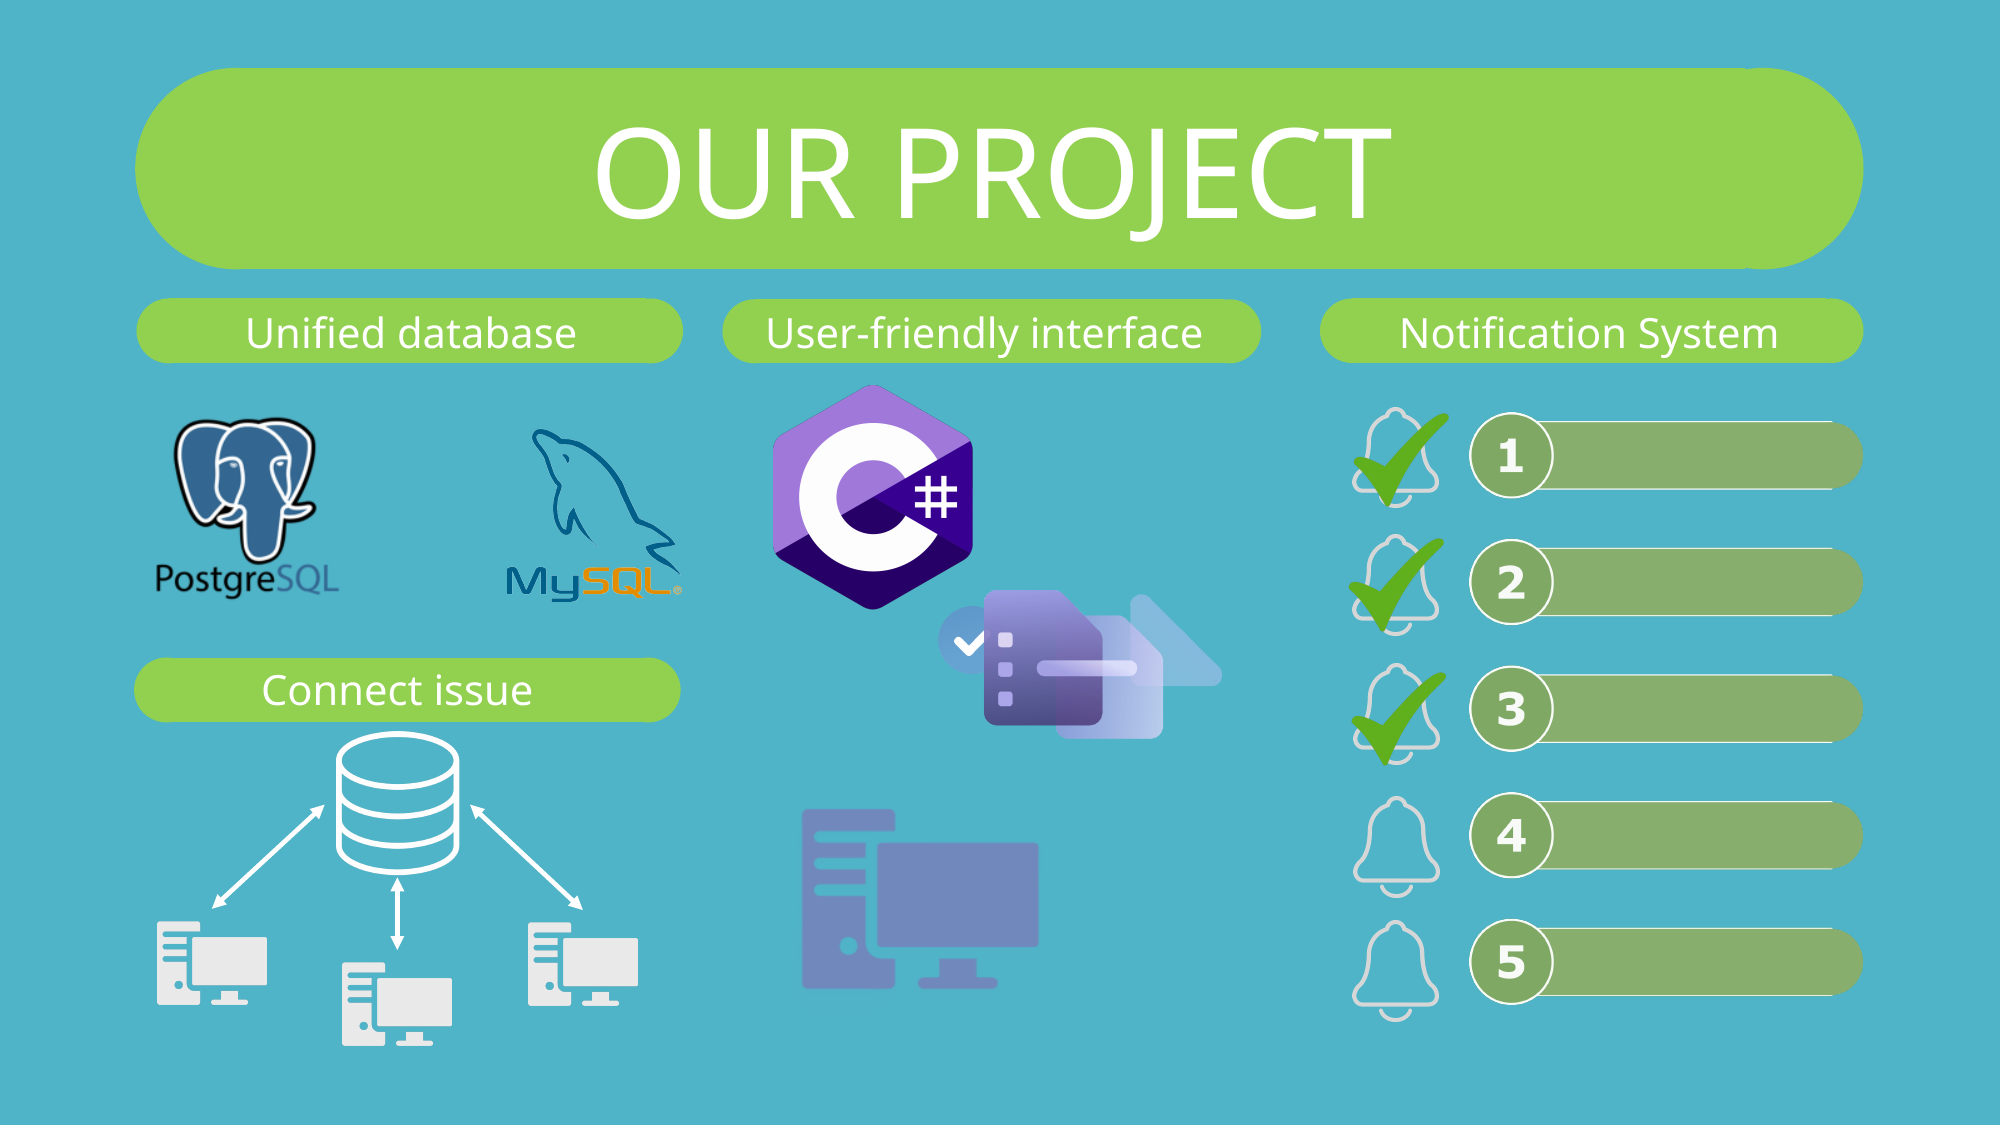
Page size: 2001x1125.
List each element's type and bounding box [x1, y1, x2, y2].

text_box [1320, 299, 1863, 362]
text_box [137, 299, 682, 363]
picture [670, 385, 1222, 1040]
text_box [136, 68, 1863, 269]
picture [528, 910, 638, 1019]
picture [157, 908, 267, 1018]
text_box [211, 804, 325, 909]
picture [324, 731, 471, 878]
text_box [470, 804, 583, 910]
picture [342, 949, 452, 1059]
text_box [135, 658, 680, 722]
picture [6, 370, 682, 653]
text_box [723, 300, 1261, 363]
text_box [1339, 404, 1863, 1022]
